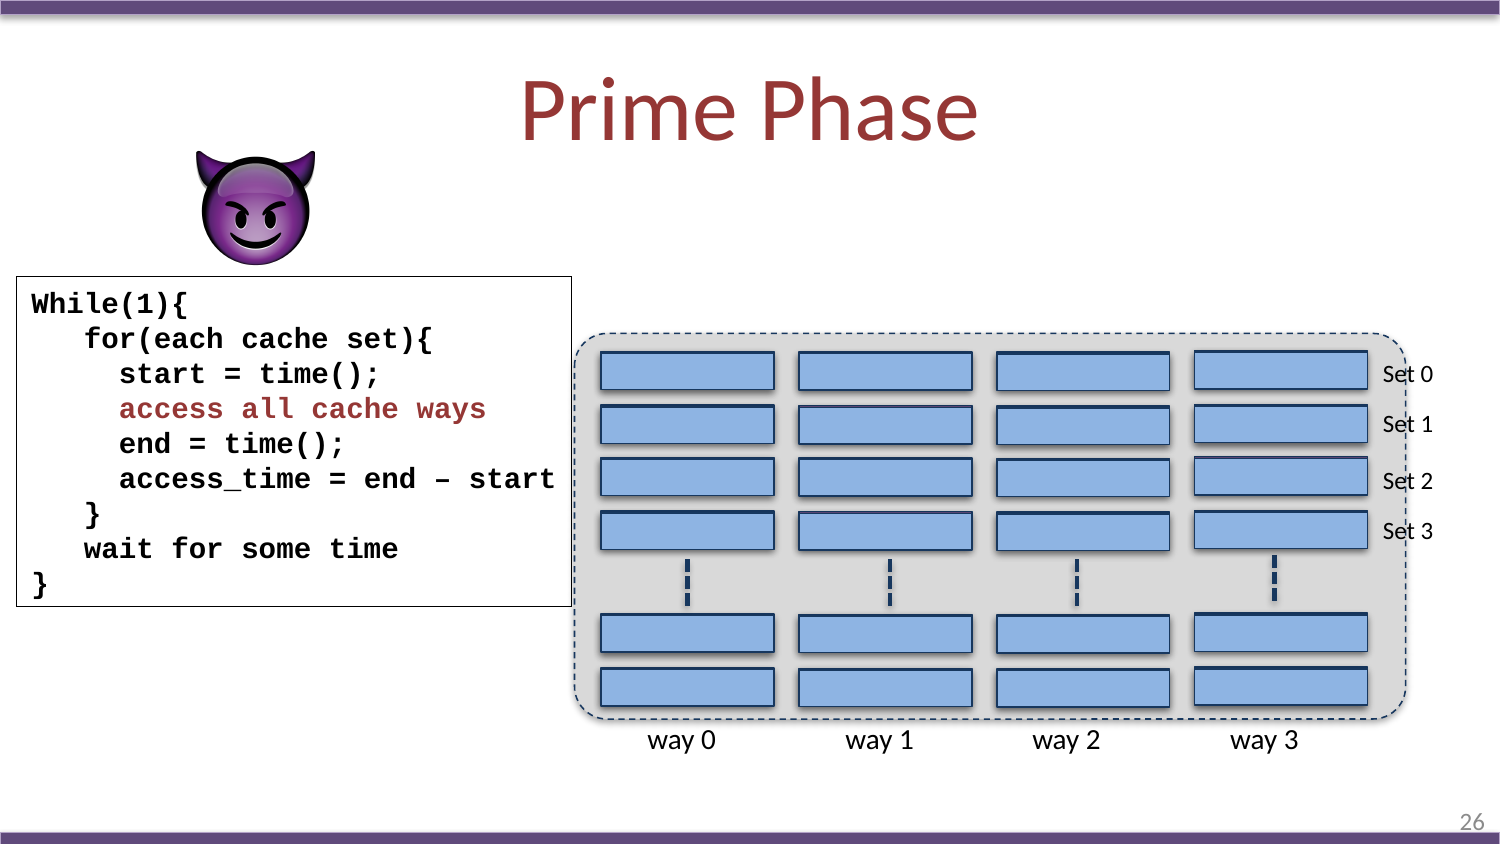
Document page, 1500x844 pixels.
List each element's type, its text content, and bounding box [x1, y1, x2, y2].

text_box [573, 332, 1407, 720]
text_box way 1 [830, 717, 929, 763]
slide_number 26 [1149, 798, 1500, 843]
text_box While(1){ for(each cache set){ start = time(); access all cache ways end = time(); access_time = end – start } wait for some time } [16, 276, 572, 607]
text_box Set 3 [1368, 507, 1449, 552]
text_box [600, 405, 1368, 445]
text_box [600, 351, 1368, 391]
title Prime Phase [75, 33, 1425, 175]
text_box Set 1 [595, 544, 1170, 614]
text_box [600, 511, 1368, 551]
picture [195, 148, 315, 268]
text_box way 2 [1017, 716, 1116, 763]
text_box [600, 668, 1368, 708]
text_box Set 2 [1369, 457, 1449, 503]
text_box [600, 458, 1368, 497]
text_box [600, 614, 1368, 654]
text_box Set 1 [1368, 399, 1449, 445]
text_box way 0 [632, 715, 731, 763]
text_box Set 0 [1368, 350, 1449, 396]
text_box way 3 [1215, 716, 1314, 763]
